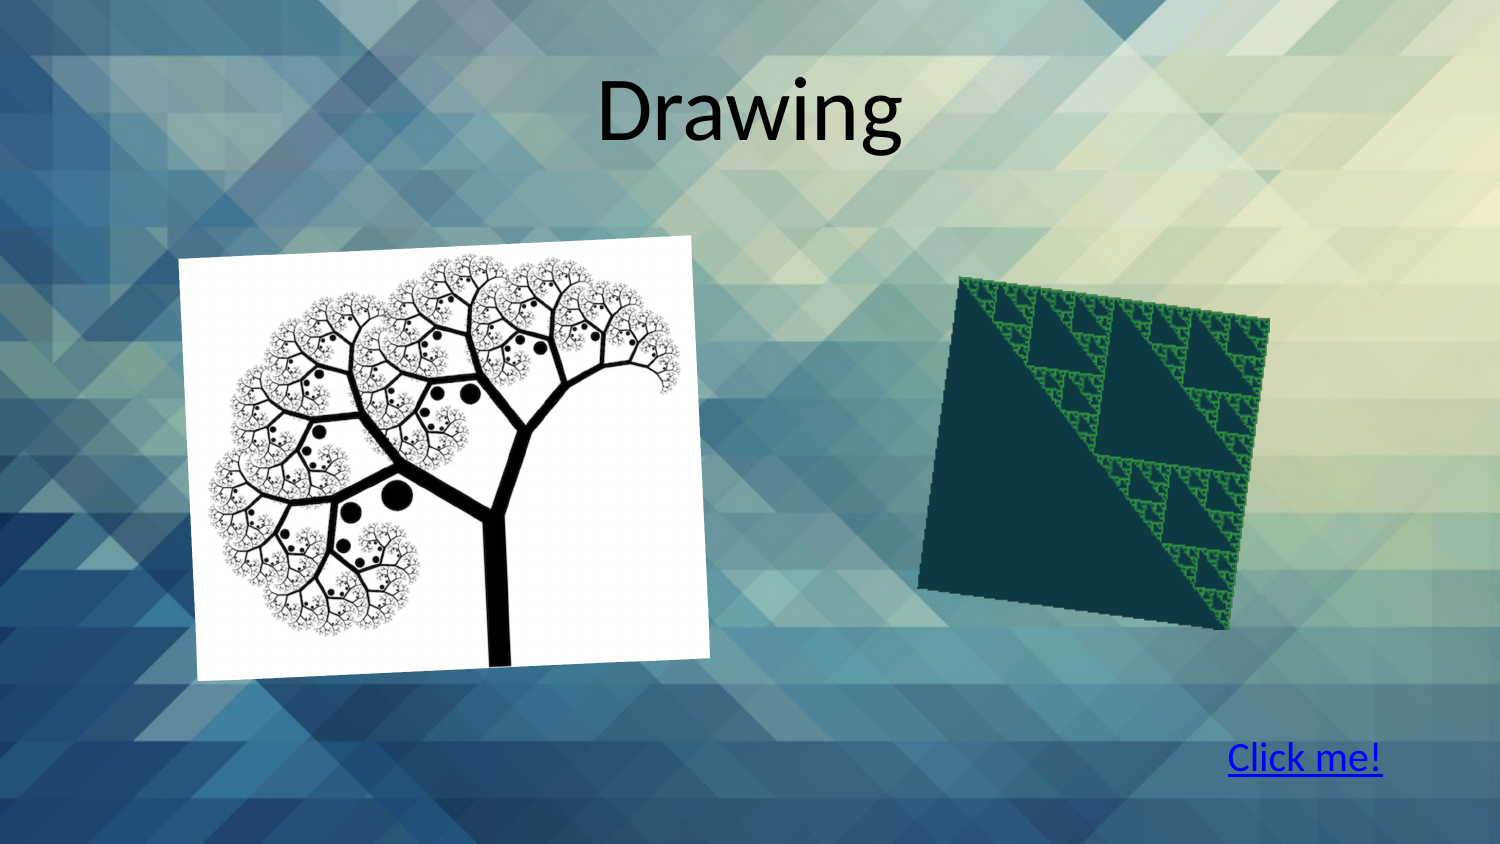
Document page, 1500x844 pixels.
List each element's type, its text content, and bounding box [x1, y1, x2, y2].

picture [0, 0, 1500, 844]
title Drawing [75, 33, 1425, 175]
list Click me! [1212, 721, 1400, 797]
